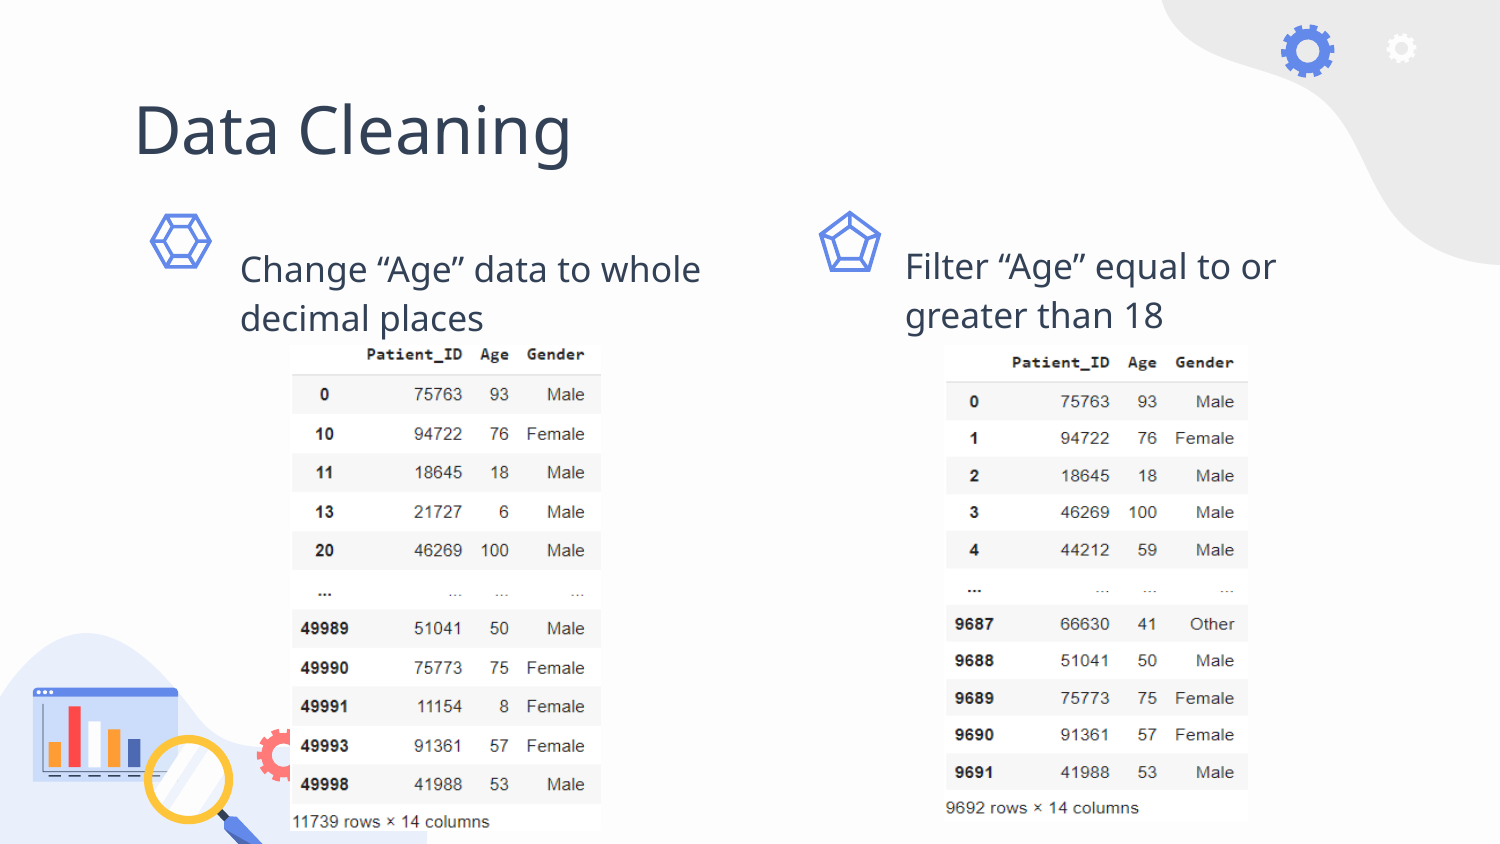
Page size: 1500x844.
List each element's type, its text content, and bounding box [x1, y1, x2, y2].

text_box [818, 210, 882, 272]
subtitle Change “Age” data to whole decimal places [224, 211, 741, 354]
text_box [149, 213, 213, 269]
picture [944, 344, 1249, 822]
title Data Cleaning [118, 72, 1382, 167]
text_box Filter “Age” equal to or greater than 18 [889, 222, 1382, 351]
picture [290, 344, 601, 831]
